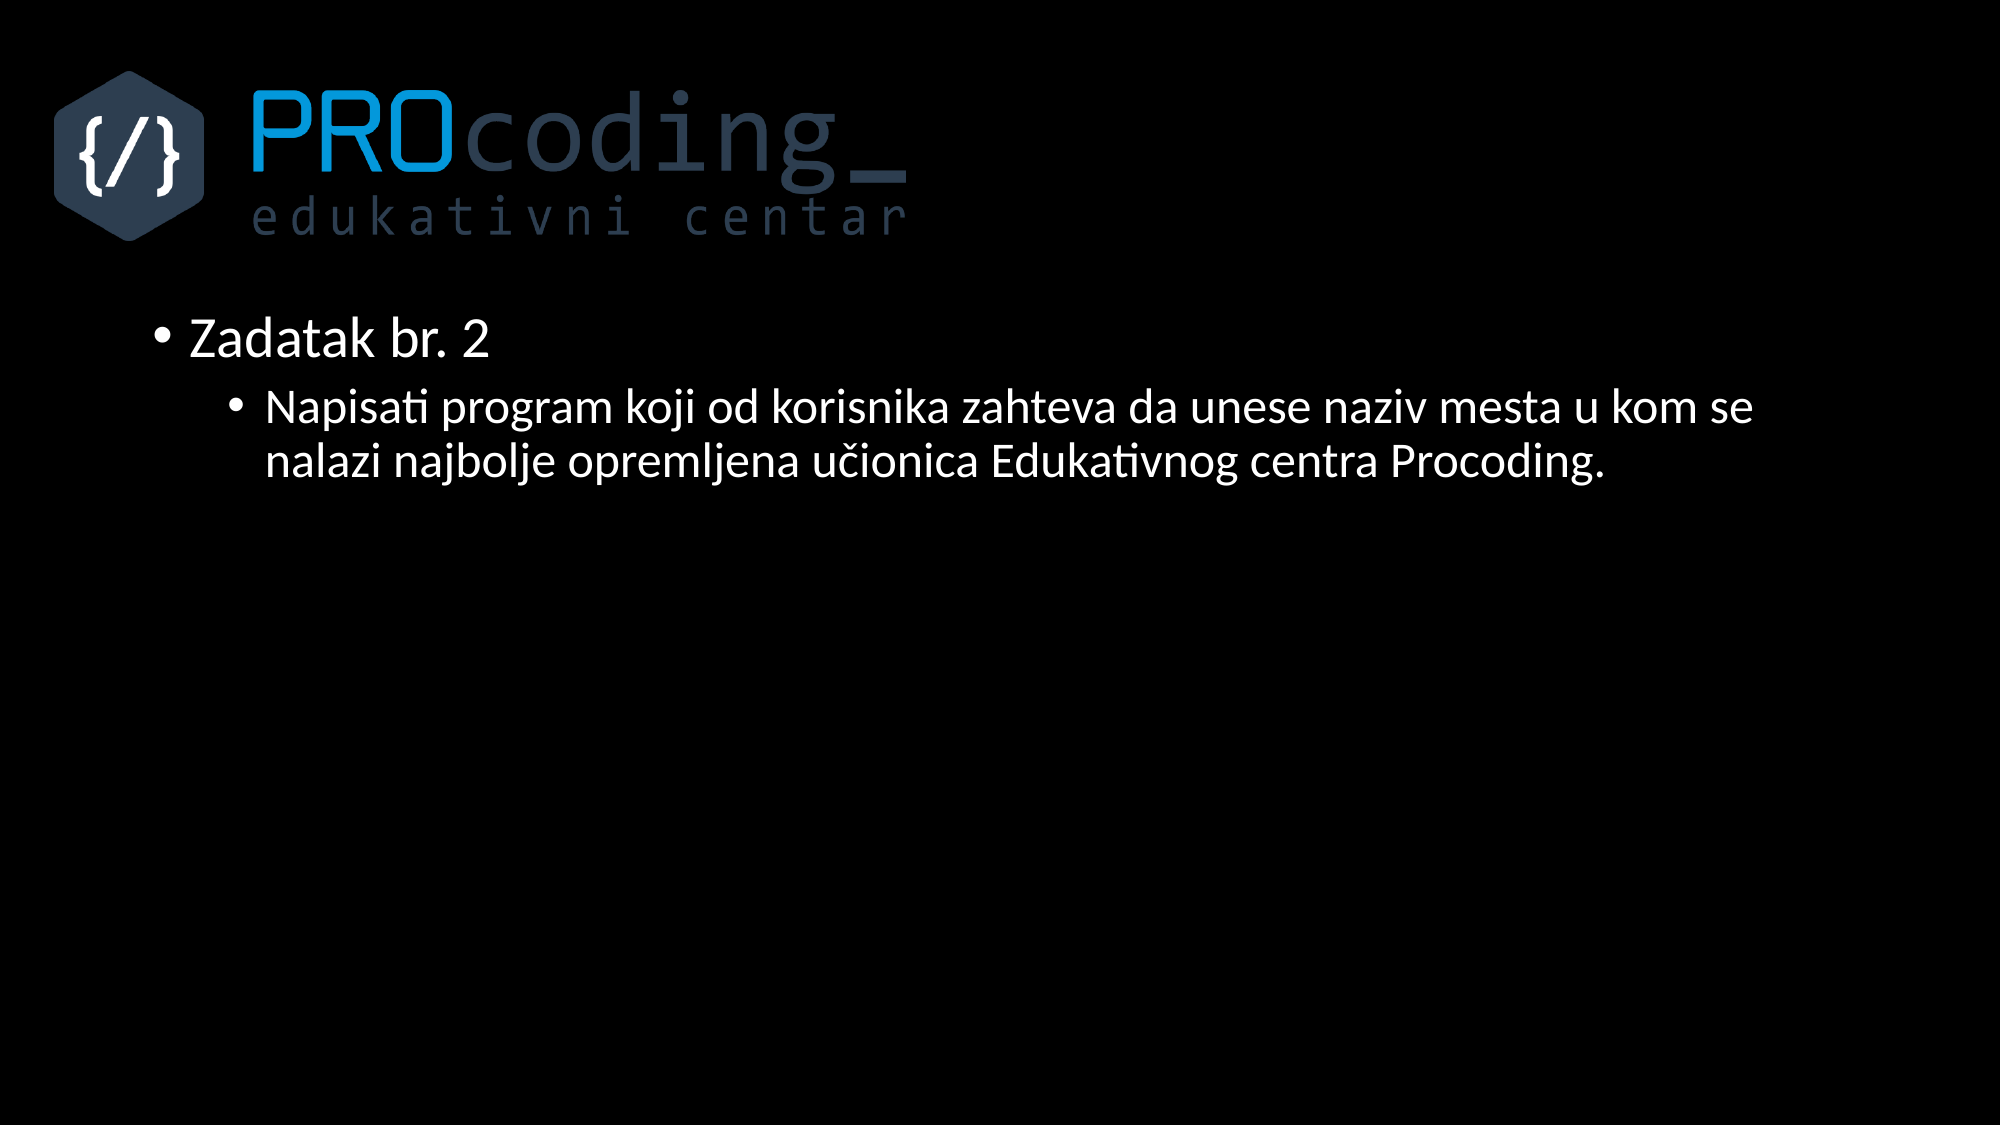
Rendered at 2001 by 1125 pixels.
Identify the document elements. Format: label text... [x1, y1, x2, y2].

picture [54, 71, 906, 241]
list Zadatak br. 2 Napisati program koji od korisnika zahteva da unese naziv mesta u kom se nalazi najbolje opremljena učionica Edukativnog centra Procoding. [137, 299, 1863, 1014]
